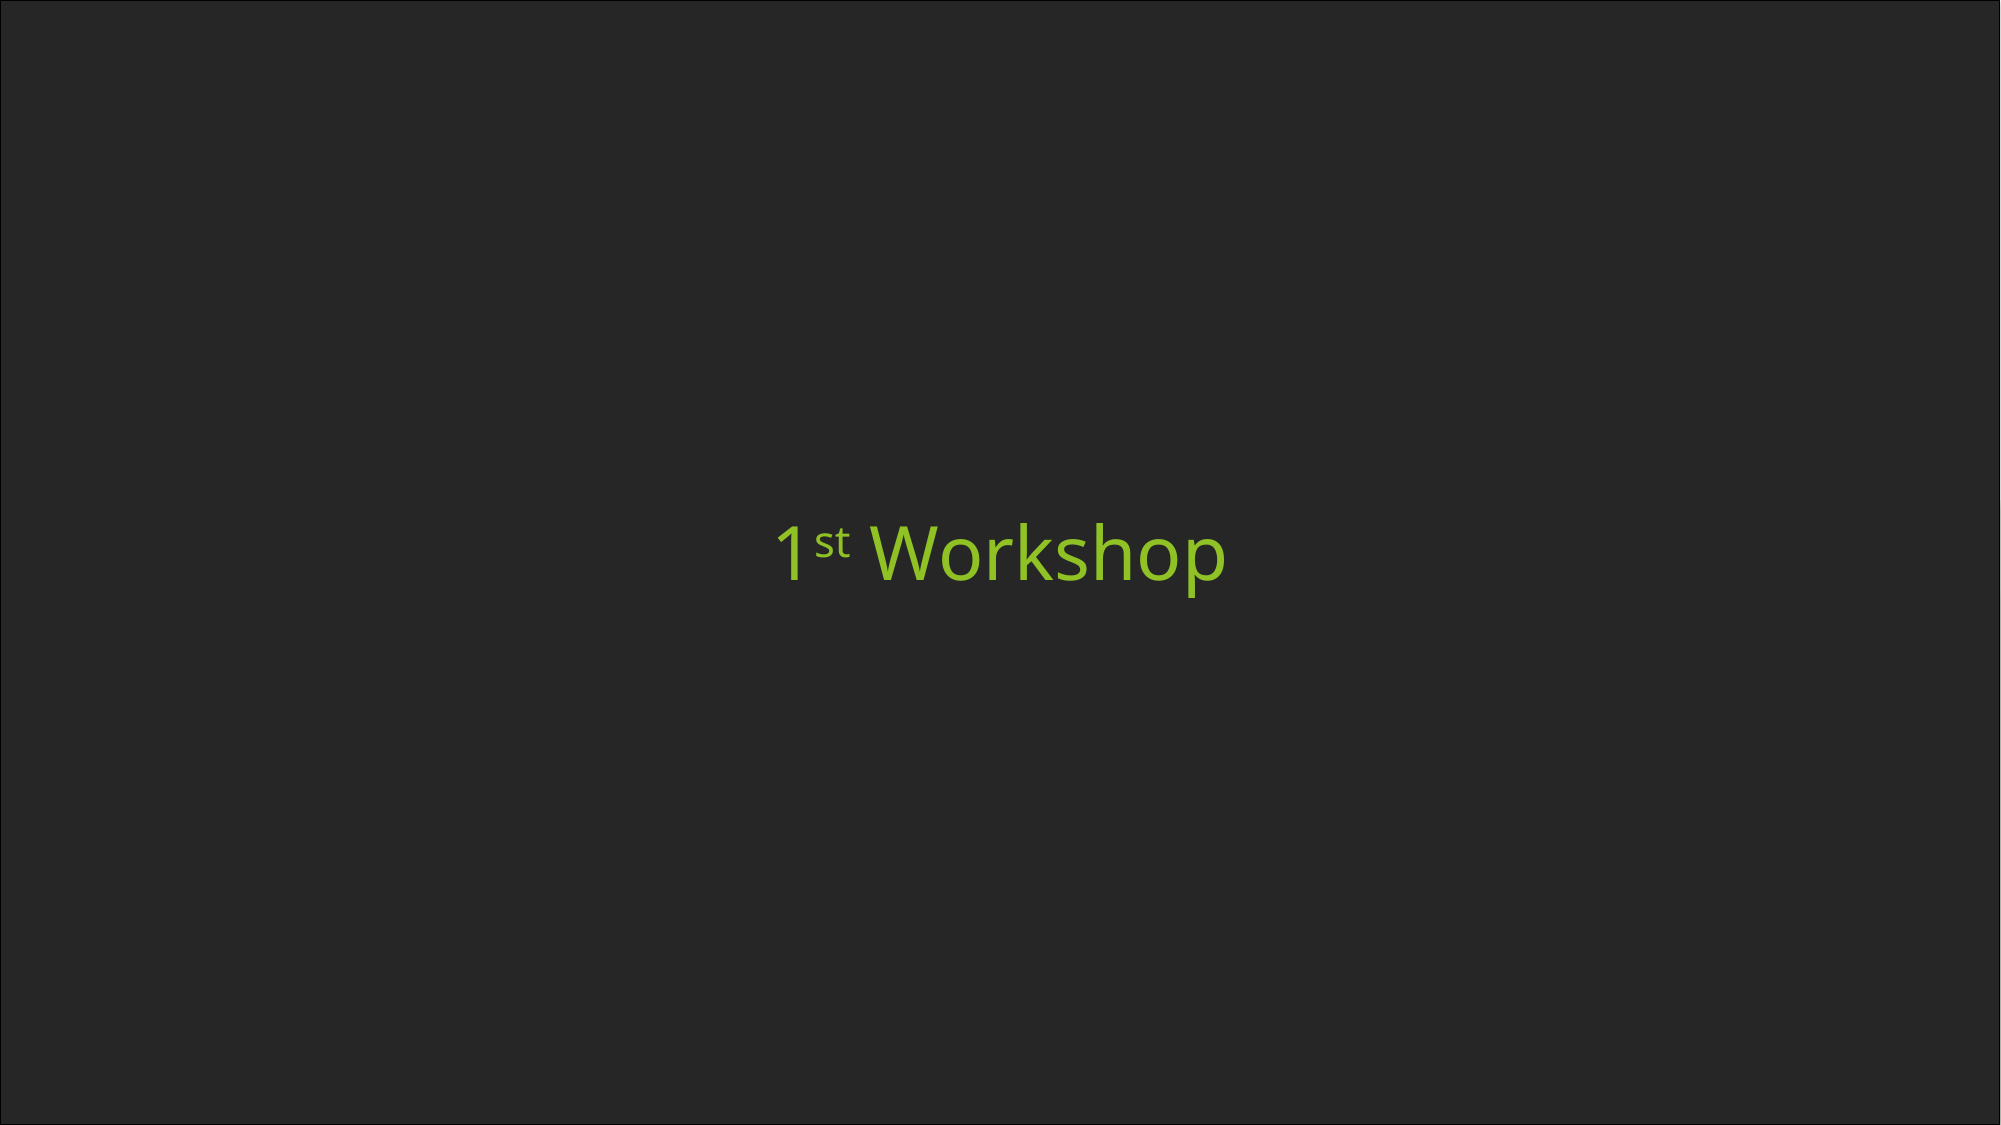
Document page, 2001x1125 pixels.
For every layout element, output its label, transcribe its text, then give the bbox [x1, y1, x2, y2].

text_box [0, 0, 2000, 1125]
title 1st Workshop [294, 497, 1706, 715]
